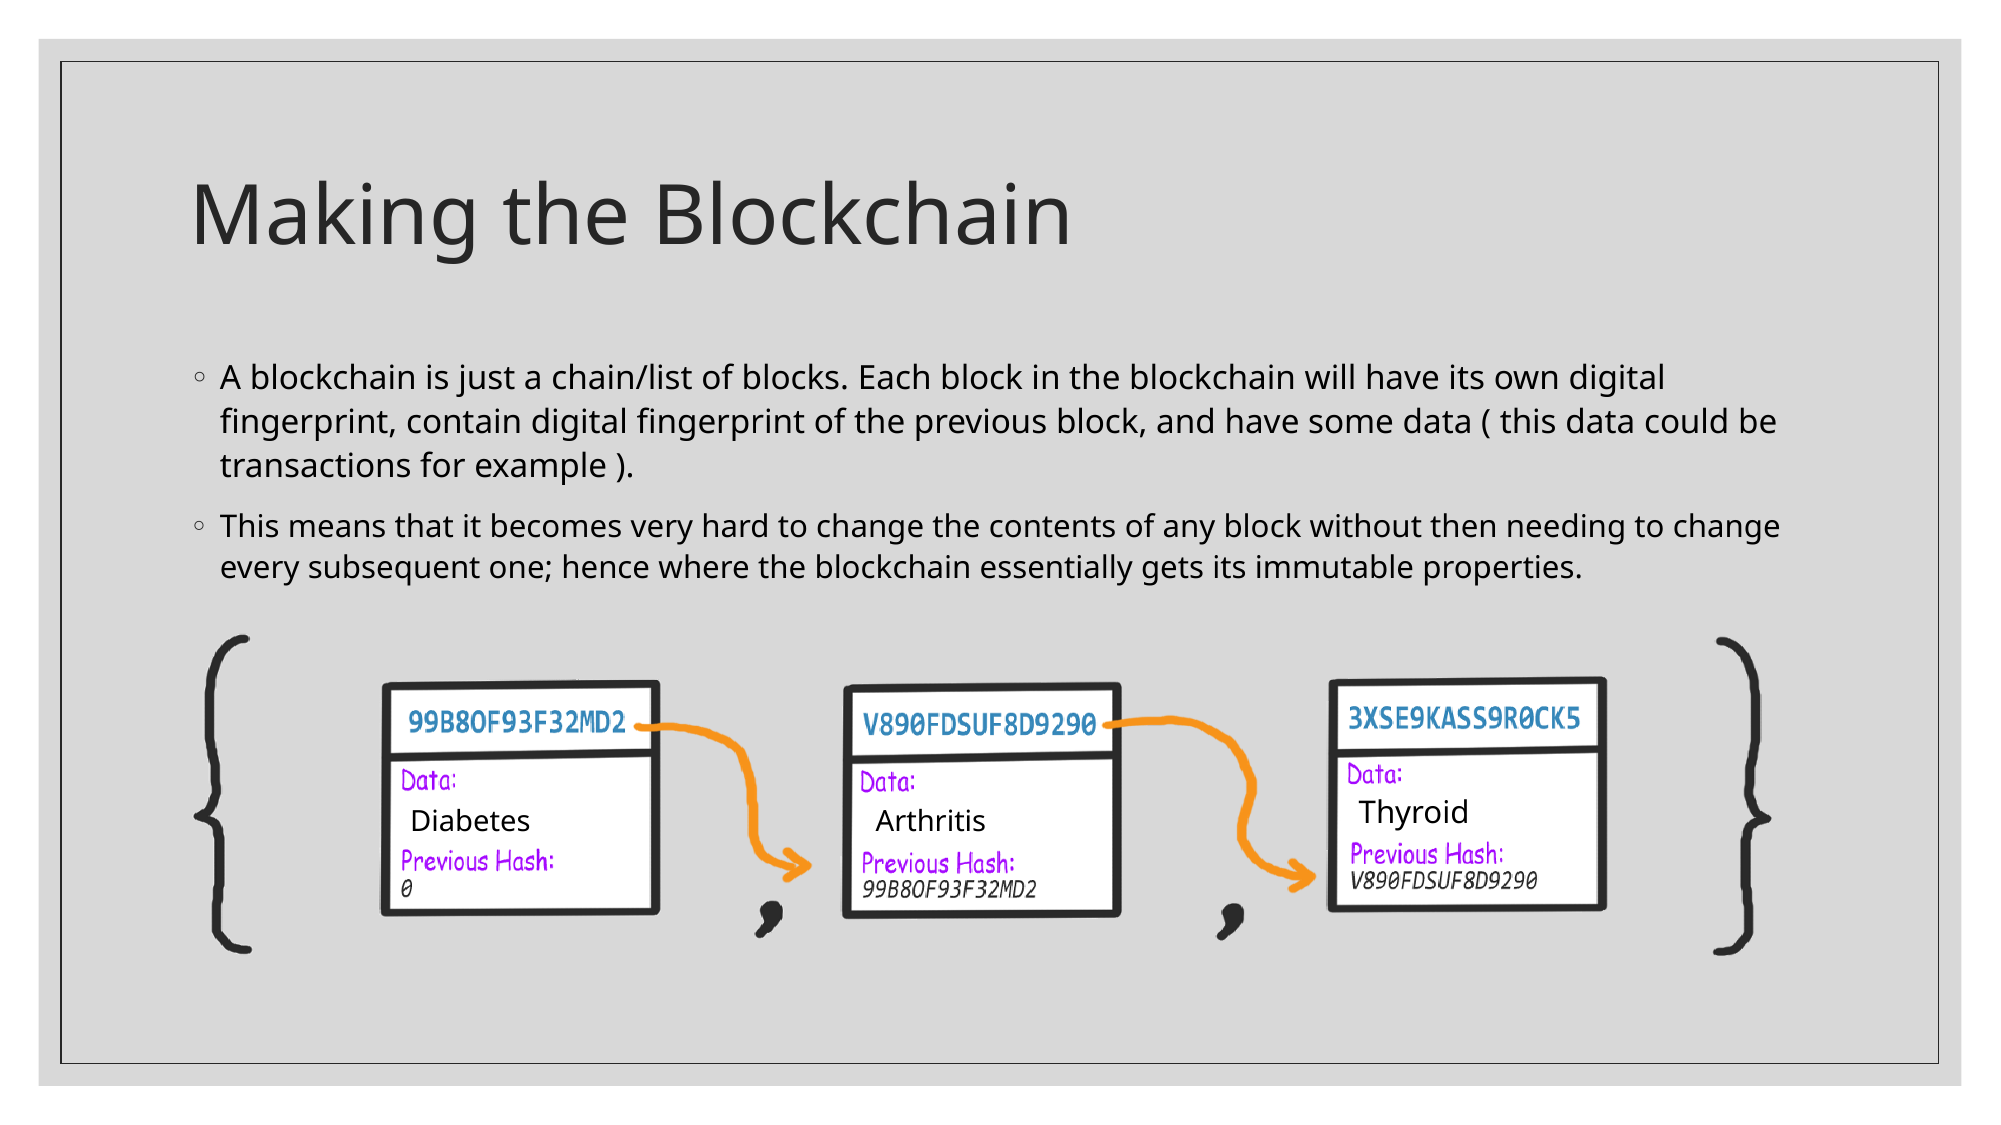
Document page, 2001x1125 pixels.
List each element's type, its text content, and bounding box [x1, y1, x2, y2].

list A blockchain is just a chain/list of blocks. Each block in the blockchain will have its own digital fingerprint, contain digital fingerprint of the previous block, and have some data ( this data could be transactions for example ). This means that it becomes very hard to change the contents of any block without then needing to change every subsequent one; hence where the blockchain essentially gets its immutable properties. [174, 345, 1825, 977]
title Making the Blockchain [174, 105, 1825, 331]
picture [157, 611, 1808, 978]
